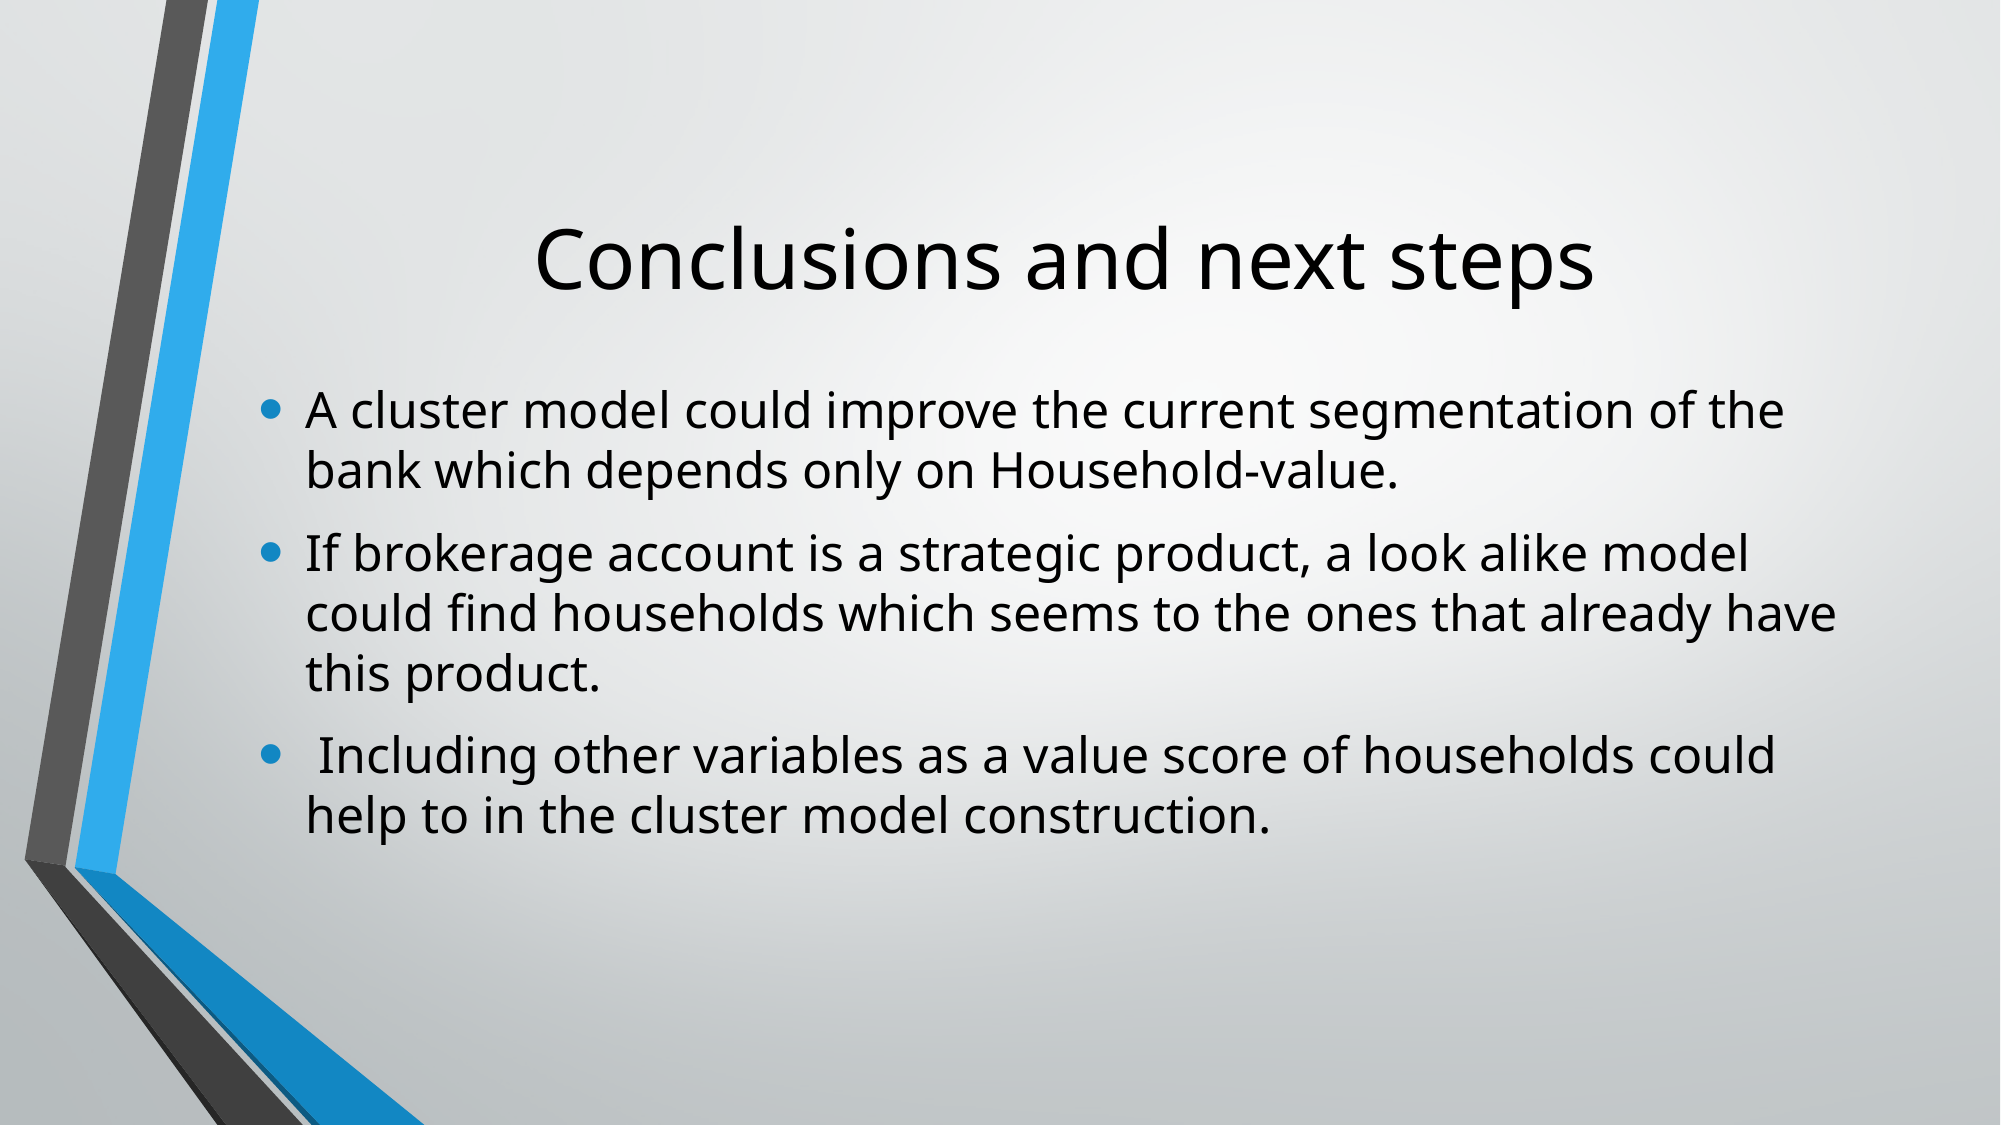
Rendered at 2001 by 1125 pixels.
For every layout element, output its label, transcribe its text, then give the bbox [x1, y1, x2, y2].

title Conclusions and next steps [243, 112, 1887, 400]
list A cluster model could improve the current segmentation of the bank which depends only on Household-value. If brokerage account is a strategic product, a look alike model could find households which seems to the ones that already have this product. Including other variables as a value score of households could help to in the cluster model construction. [243, 437, 1887, 950]
